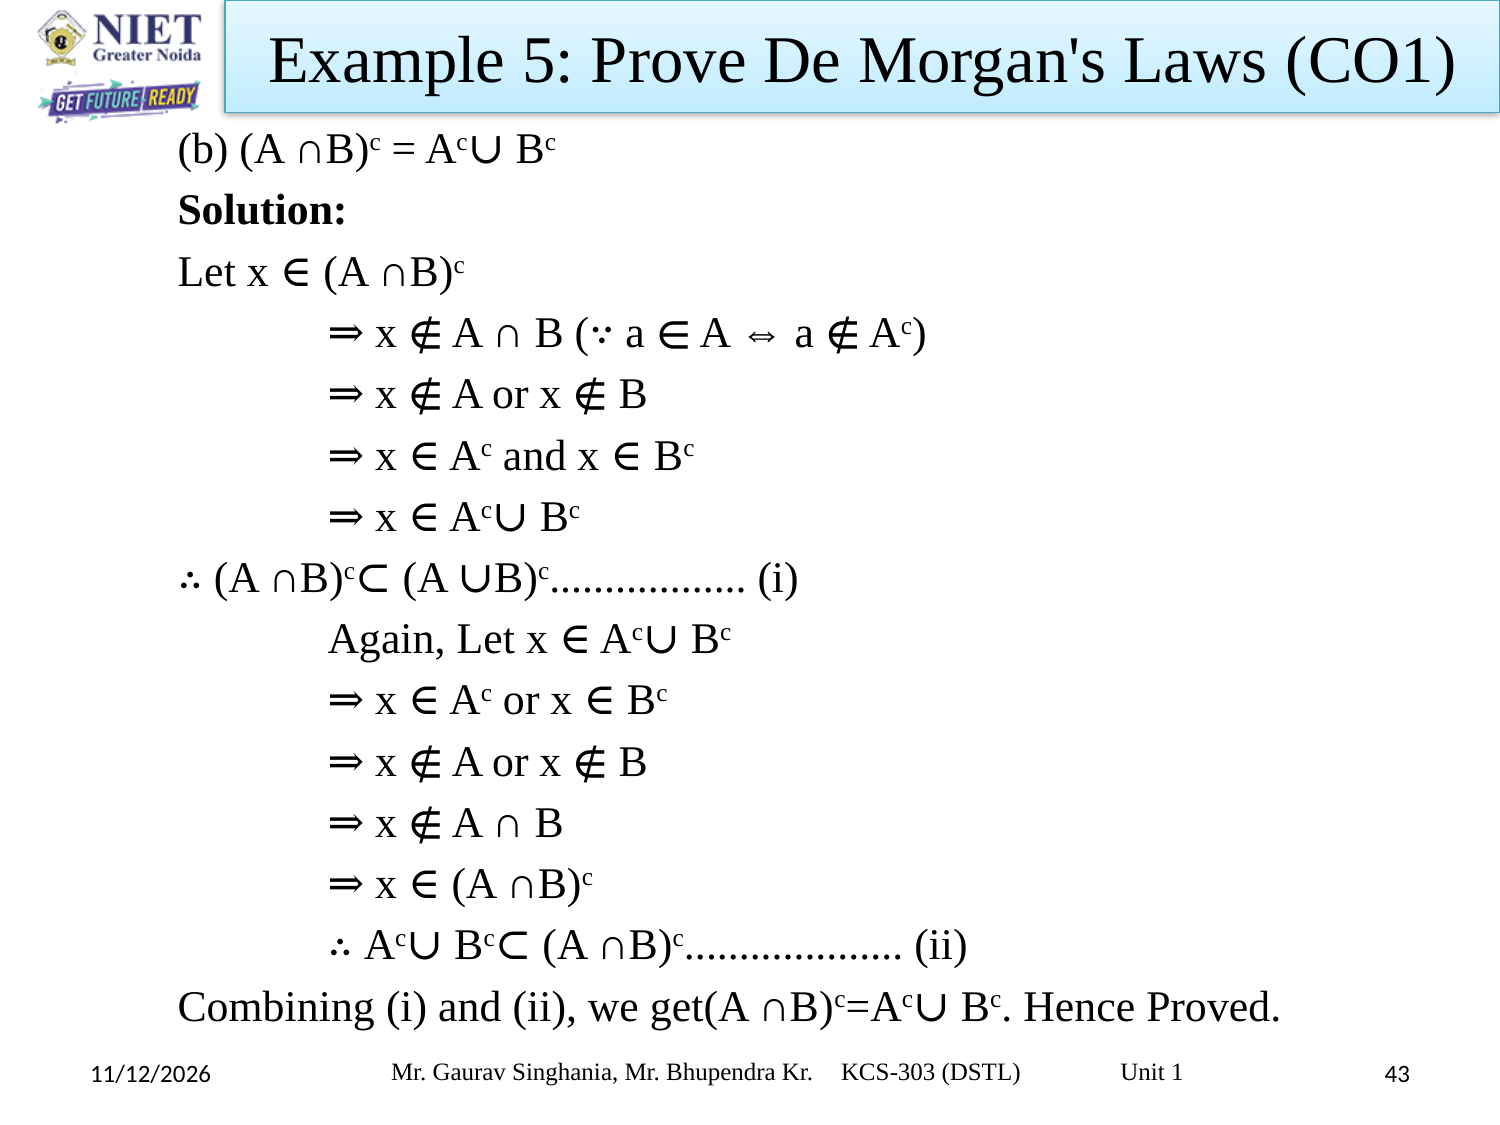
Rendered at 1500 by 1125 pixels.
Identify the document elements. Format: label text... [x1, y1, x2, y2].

picture [0, 0, 238, 135]
slide_number 43 [1074, 1042, 1425, 1103]
footer Mr. Gaurav Singhania, Mr. Bhupendra Kr. KCS-303 (DSTL) Unit 1 [375, 1040, 1200, 1100]
text_box Example 5: Prove De Morgan's Laws (CO1) [238, 0, 1500, 113]
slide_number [75, 1042, 425, 1103]
list (b) (A ∩B)c = Ac∪ Bc Solution: Let x ∈ (A ∩B)c ⇒ x ∉ A ∩ B (∵ a ∈ A ⇔ a ∉ Ac) ⇒ x ∉ A or x ∉ B ⇒ x ∈ Ac and x ∈ Bc ⇒ x ∈ Ac∪ Bc ∴ (A ∩B)c⊂ (A ∪B)c.................. (i) Again, Let x ∈ Ac∪ Bc ⇒ x ∈ Ac or x ∈ Bc ⇒ x ∉ A or x ∉ B ⇒ x ∉ A ∩ B ⇒ x ∈ (A ∩B)c ∴ Ac∪ Bc⊂ (A ∩B)c.................... (ii) Combining (i) and (ii), we get(A ∩B)c=Ac∪ Bc. Hence Proved. [162, 119, 1500, 943]
